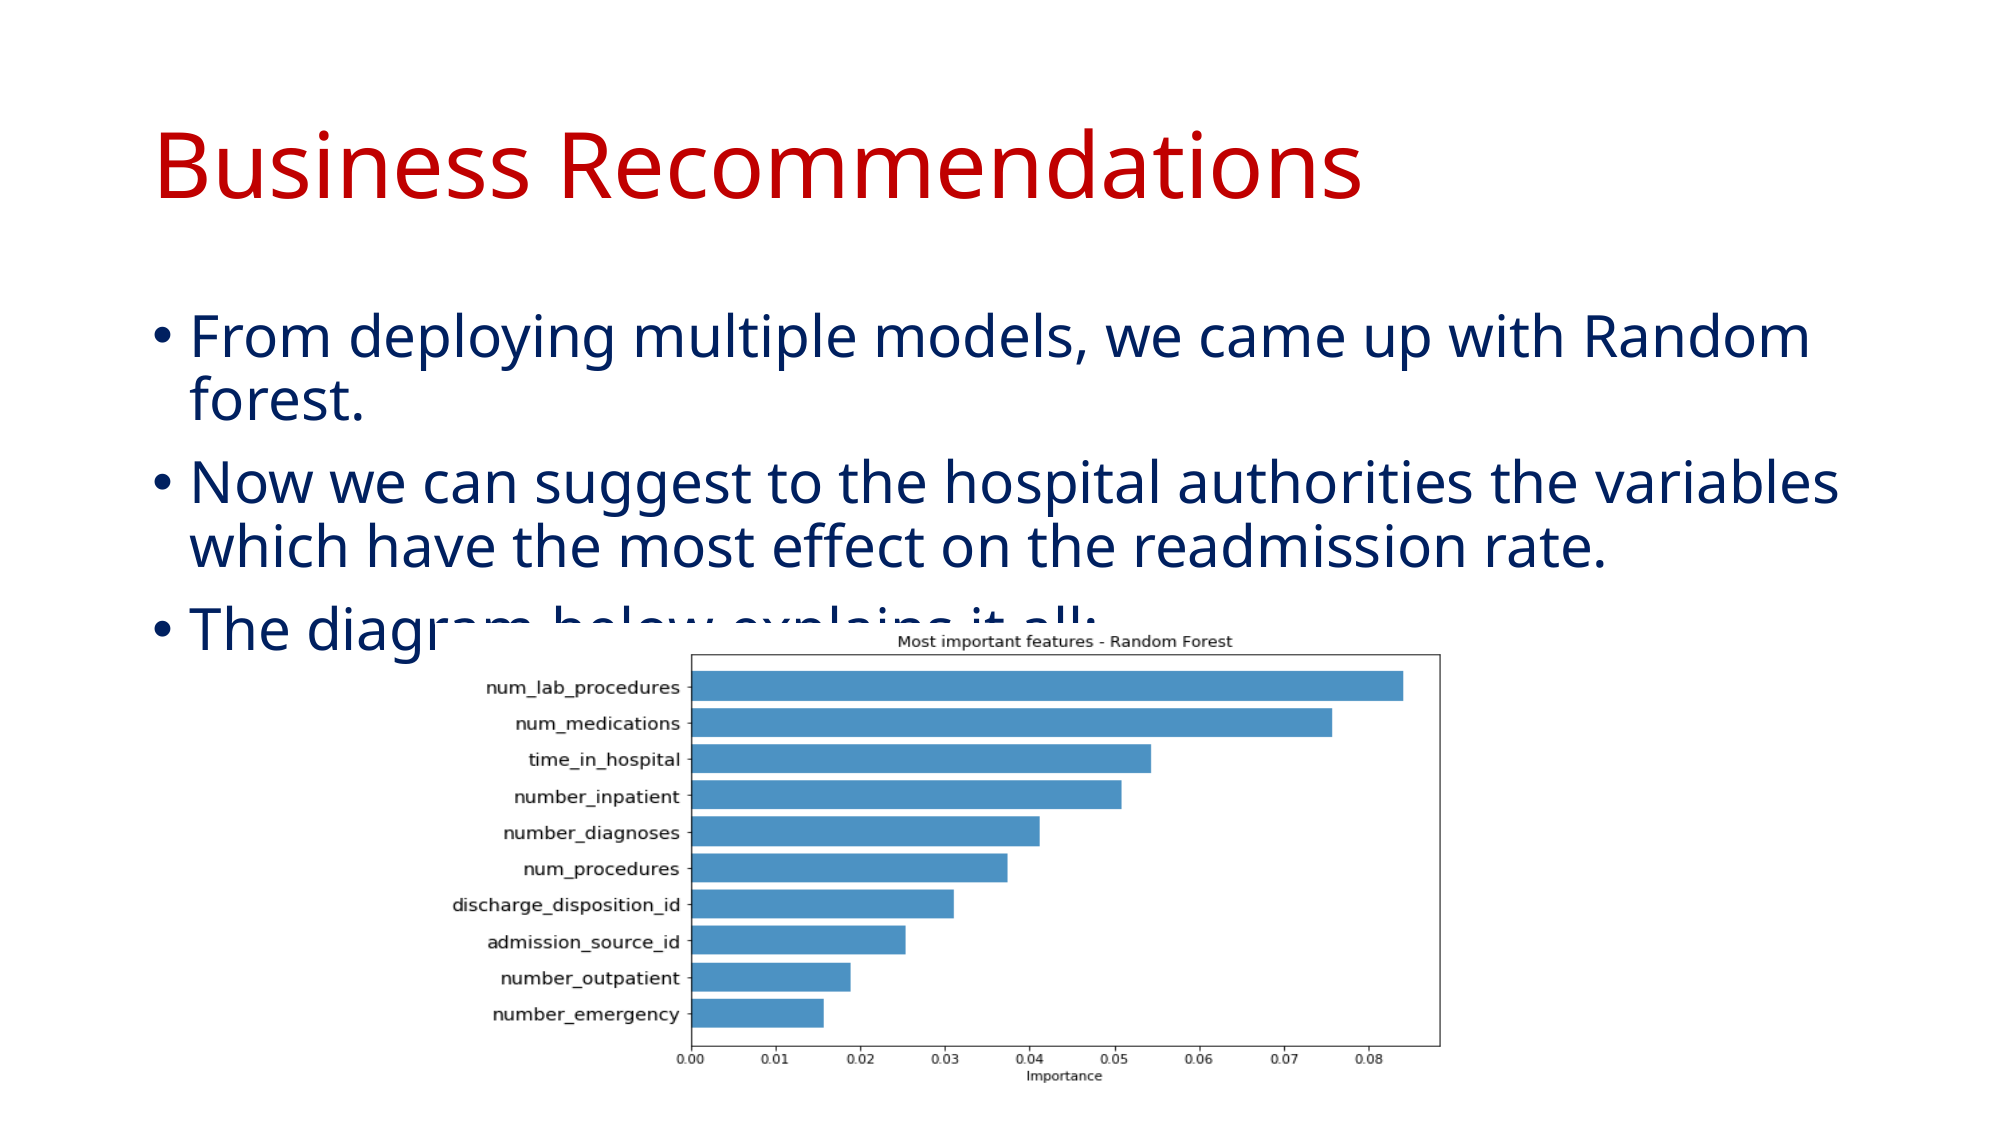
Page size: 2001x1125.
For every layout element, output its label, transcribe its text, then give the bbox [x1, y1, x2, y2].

title Business Recommendations [137, 59, 1863, 278]
picture [435, 623, 1508, 1089]
list From deploying multiple models, we came up with Random forest. Now we can suggest to the hospital authorities the variables which have the most effect on the readmission rate. The diagram below explains it all:- [137, 299, 1863, 1014]
